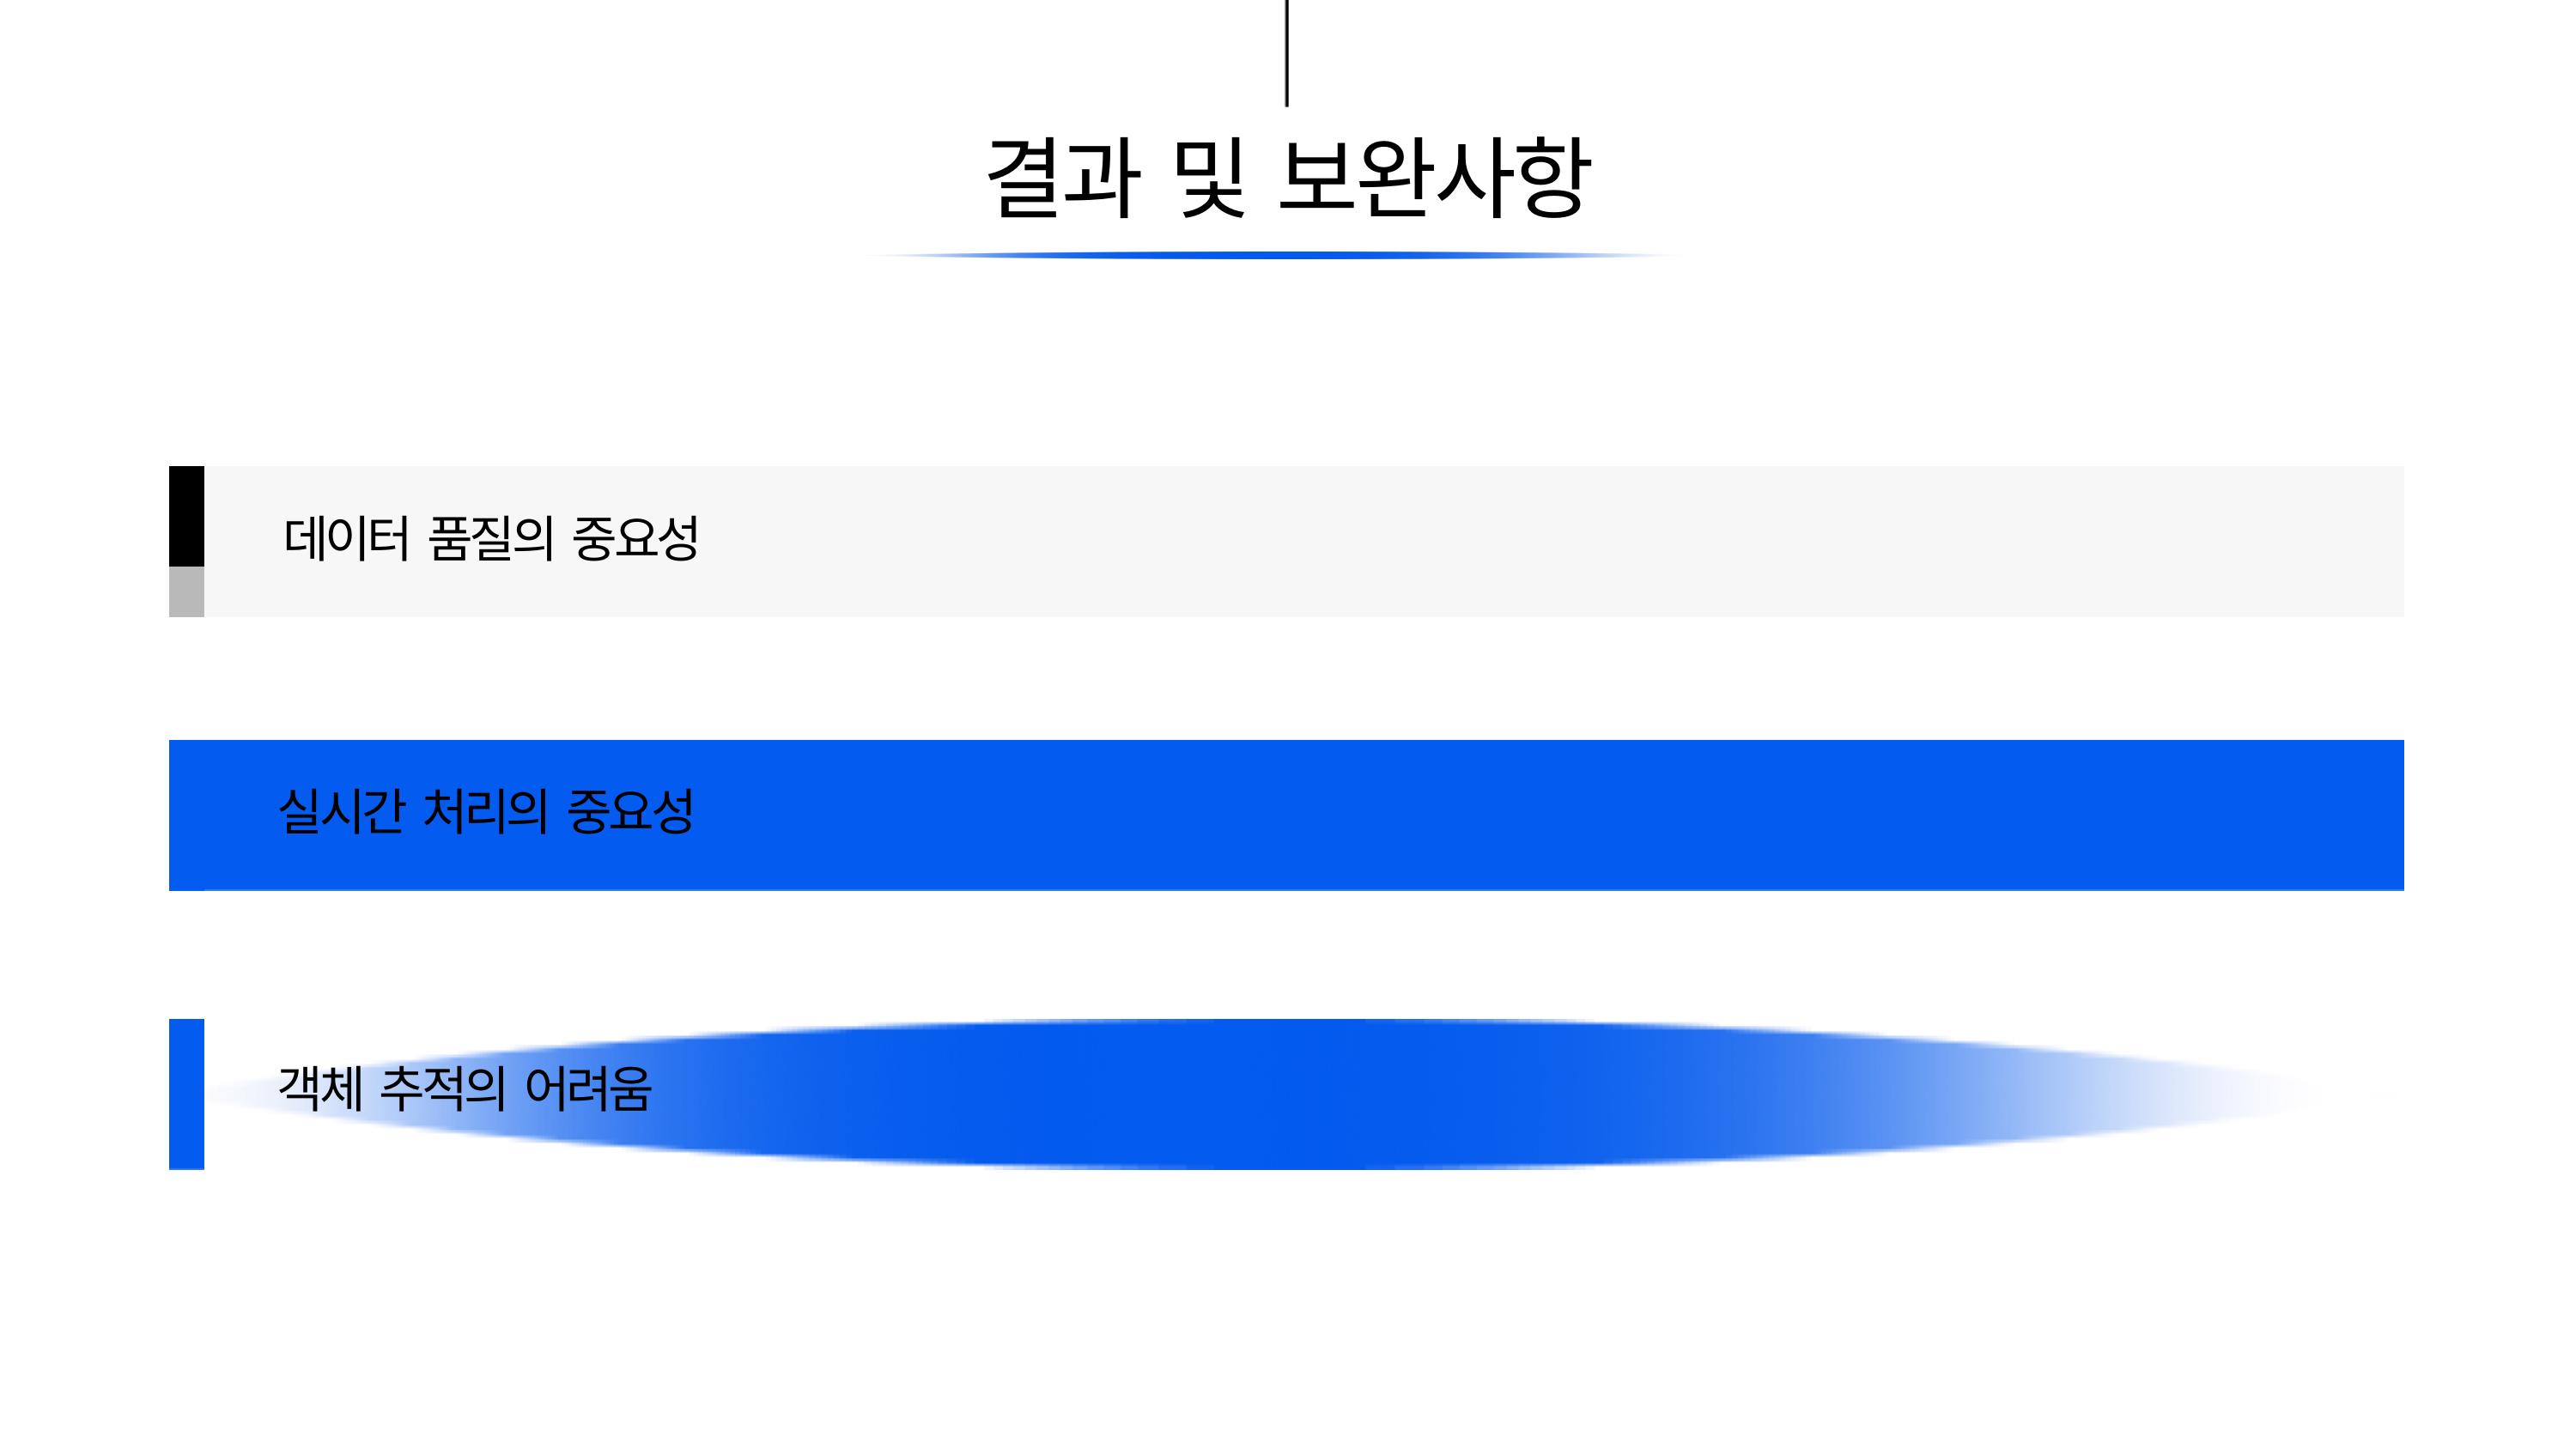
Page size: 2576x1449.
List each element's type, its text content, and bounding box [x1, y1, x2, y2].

picture [853, 252, 1723, 260]
text_box 결과 및 보완사항 [669, 126, 1909, 252]
picture [169, 740, 2405, 891]
picture [169, 466, 2405, 617]
picture [169, 1019, 2405, 1170]
picture [1228, 0, 1344, 106]
